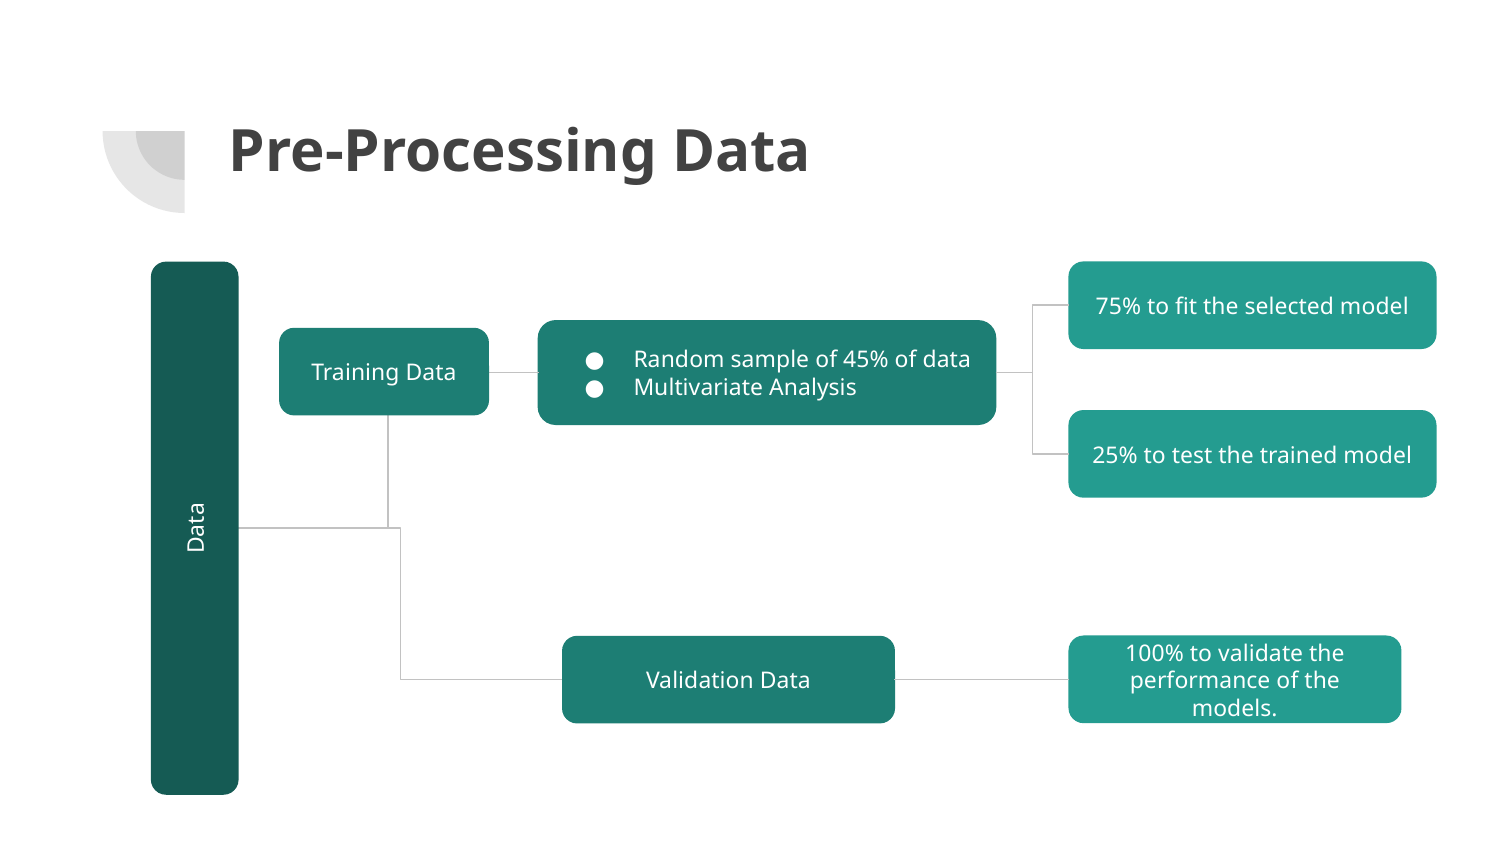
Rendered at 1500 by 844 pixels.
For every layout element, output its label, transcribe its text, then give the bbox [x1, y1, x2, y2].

title Pre-Processing Data [213, 98, 1368, 263]
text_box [995, 372, 1070, 455]
text_box Training Data [279, 328, 489, 370]
text_box Random sample of 45% of data Multivariate Analysis [538, 320, 990, 425]
text_box 25% to test the trained model [1069, 410, 1436, 497]
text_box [237, 527, 564, 680]
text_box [237, 372, 539, 529]
text_box 75% to fit the selected model [1069, 262, 1436, 349]
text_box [995, 304, 1070, 371]
text_box Data [151, 262, 238, 794]
text_box 100% to validate the performance of the models. [1069, 636, 1401, 723]
text_box Validation Data [562, 636, 895, 723]
